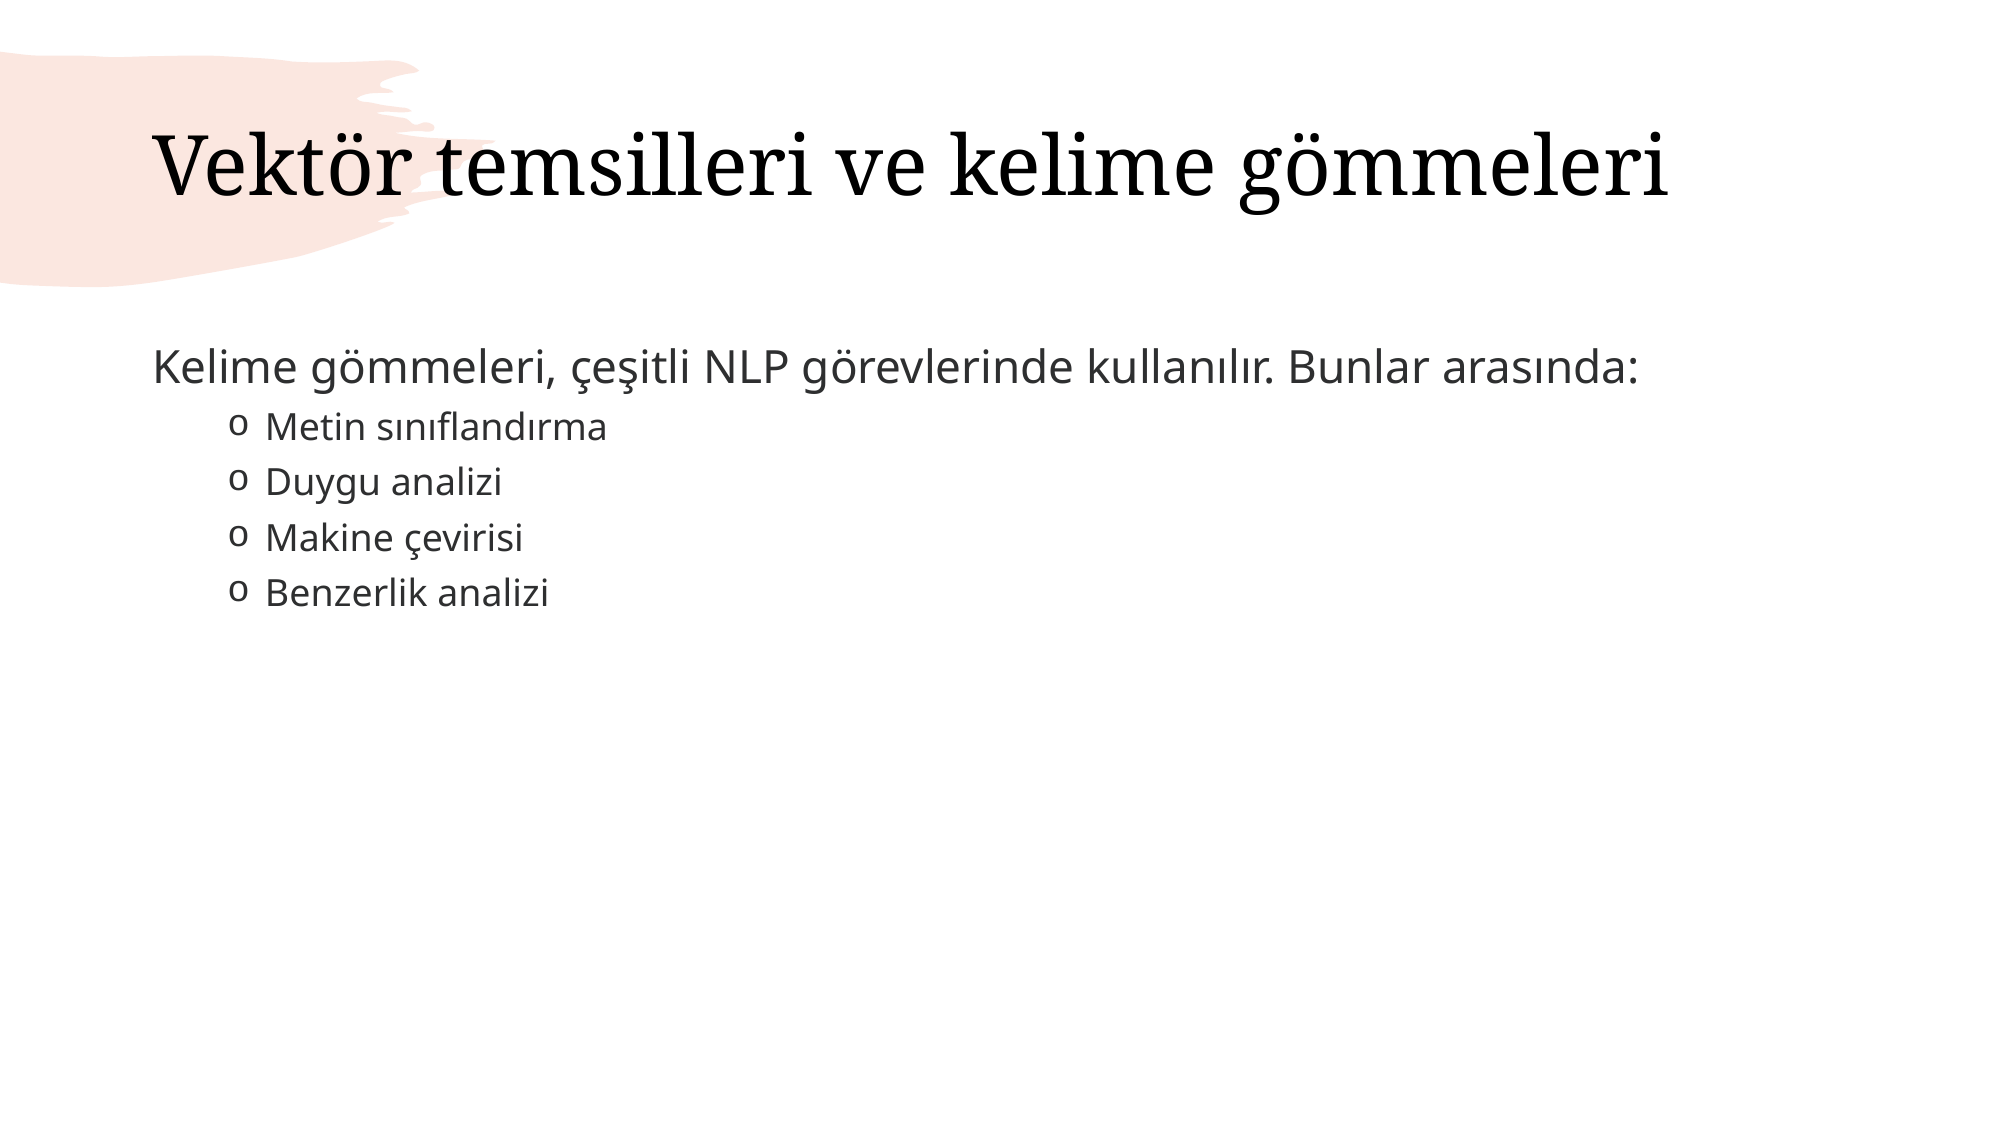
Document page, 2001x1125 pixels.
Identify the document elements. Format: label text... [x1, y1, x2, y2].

list Kelime gömmeleri, çeşitli NLP görevlerinde kullanılır. Bunlar arasında: Metin sınıflandırma Duygu analizi Makine çevirisi Benzerlik analizi [137, 329, 1863, 1013]
title Vektör temsilleri ve kelime gömmeleri [137, 59, 1863, 278]
